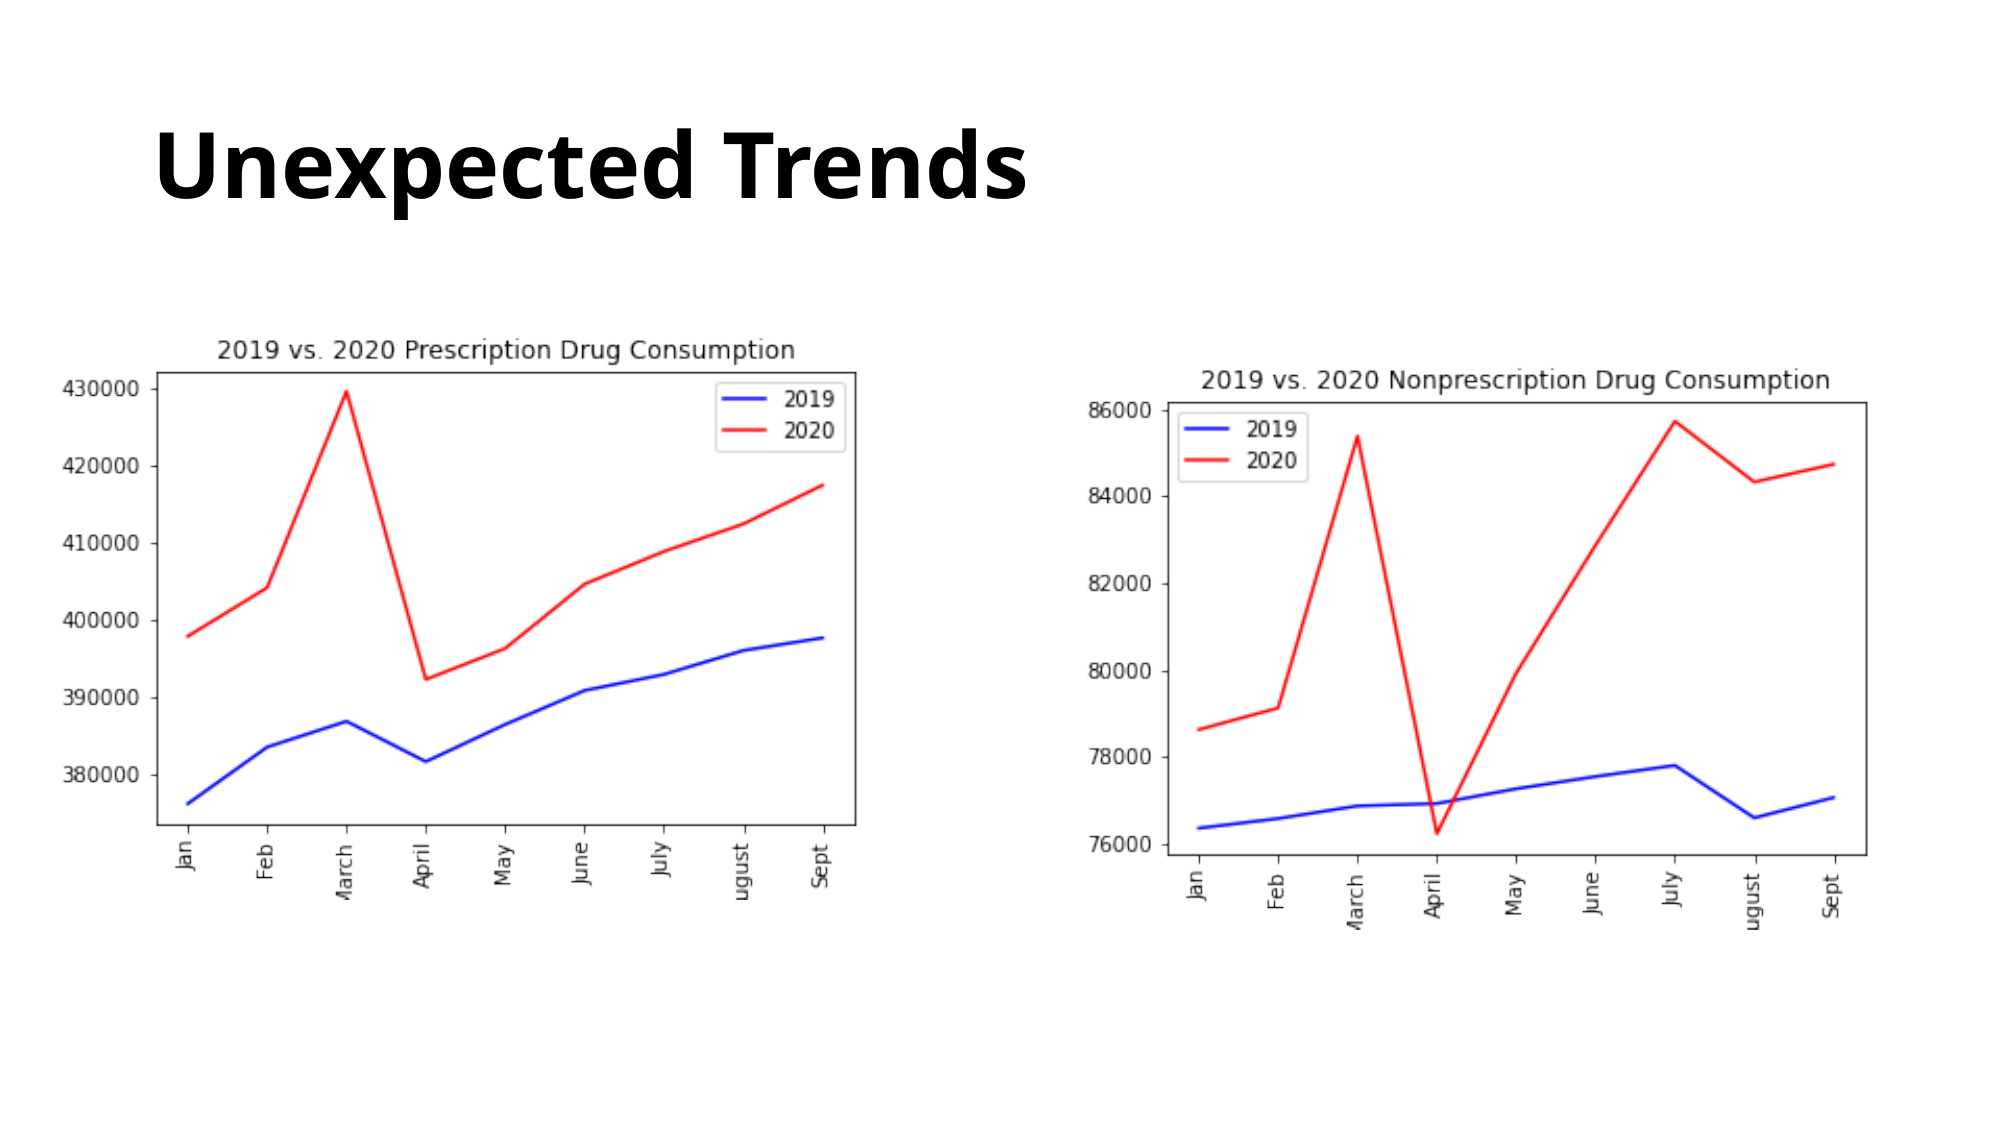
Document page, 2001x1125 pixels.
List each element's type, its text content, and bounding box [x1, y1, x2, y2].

title Unexpected Trends [137, 59, 1863, 278]
picture [44, 299, 945, 900]
picture [1055, 329, 1956, 930]
